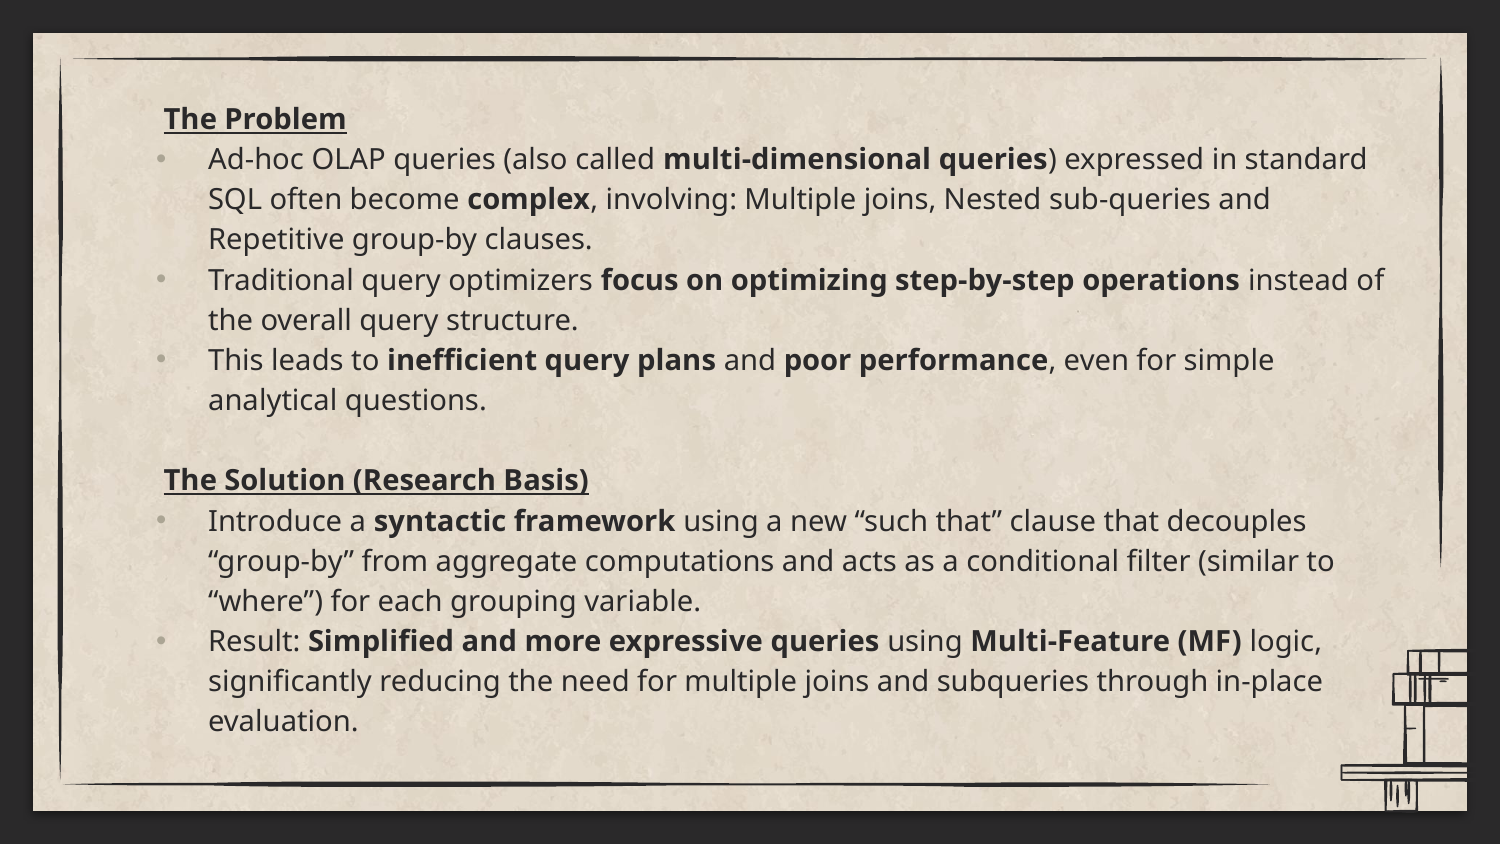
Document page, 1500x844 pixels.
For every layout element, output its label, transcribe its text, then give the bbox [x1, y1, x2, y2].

picture [1417, 676, 1423, 702]
picture [1422, 653, 1438, 672]
picture [1432, 676, 1467, 702]
picture [1343, 774, 1467, 779]
picture [1426, 707, 1467, 762]
picture [1411, 652, 1419, 672]
picture [33, 33, 1467, 811]
picture [1387, 782, 1415, 810]
picture [1411, 767, 1467, 771]
picture [1441, 653, 1467, 671]
picture [1418, 782, 1467, 811]
list The Problem Ad-hoc OLAP queries (also called multi-dimensional queries) expressed in standard SQL often become complex, involving: Multiple joins, Nested sub-queries and Repetitive group-by clauses. Traditional query optimizers focus on optimizing step-by-step operations instead of the overall query structure. This leads to inefficient query plans and poor performance, even for simple analytical questions. The Solution (Research Basis) Introduce a syntactic framework using a new “such that” clause that decouples “group-by” from aggregate computations and acts as a conditional filter (similar to “where”) for each grouping variable. Result: Simplified and more expressive queries using Multi-Feature (MF) logic, significantly reducing the need for multiple joins and subqueries through in-place evaluation. [118, 80, 1411, 771]
picture [1411, 706, 1423, 762]
